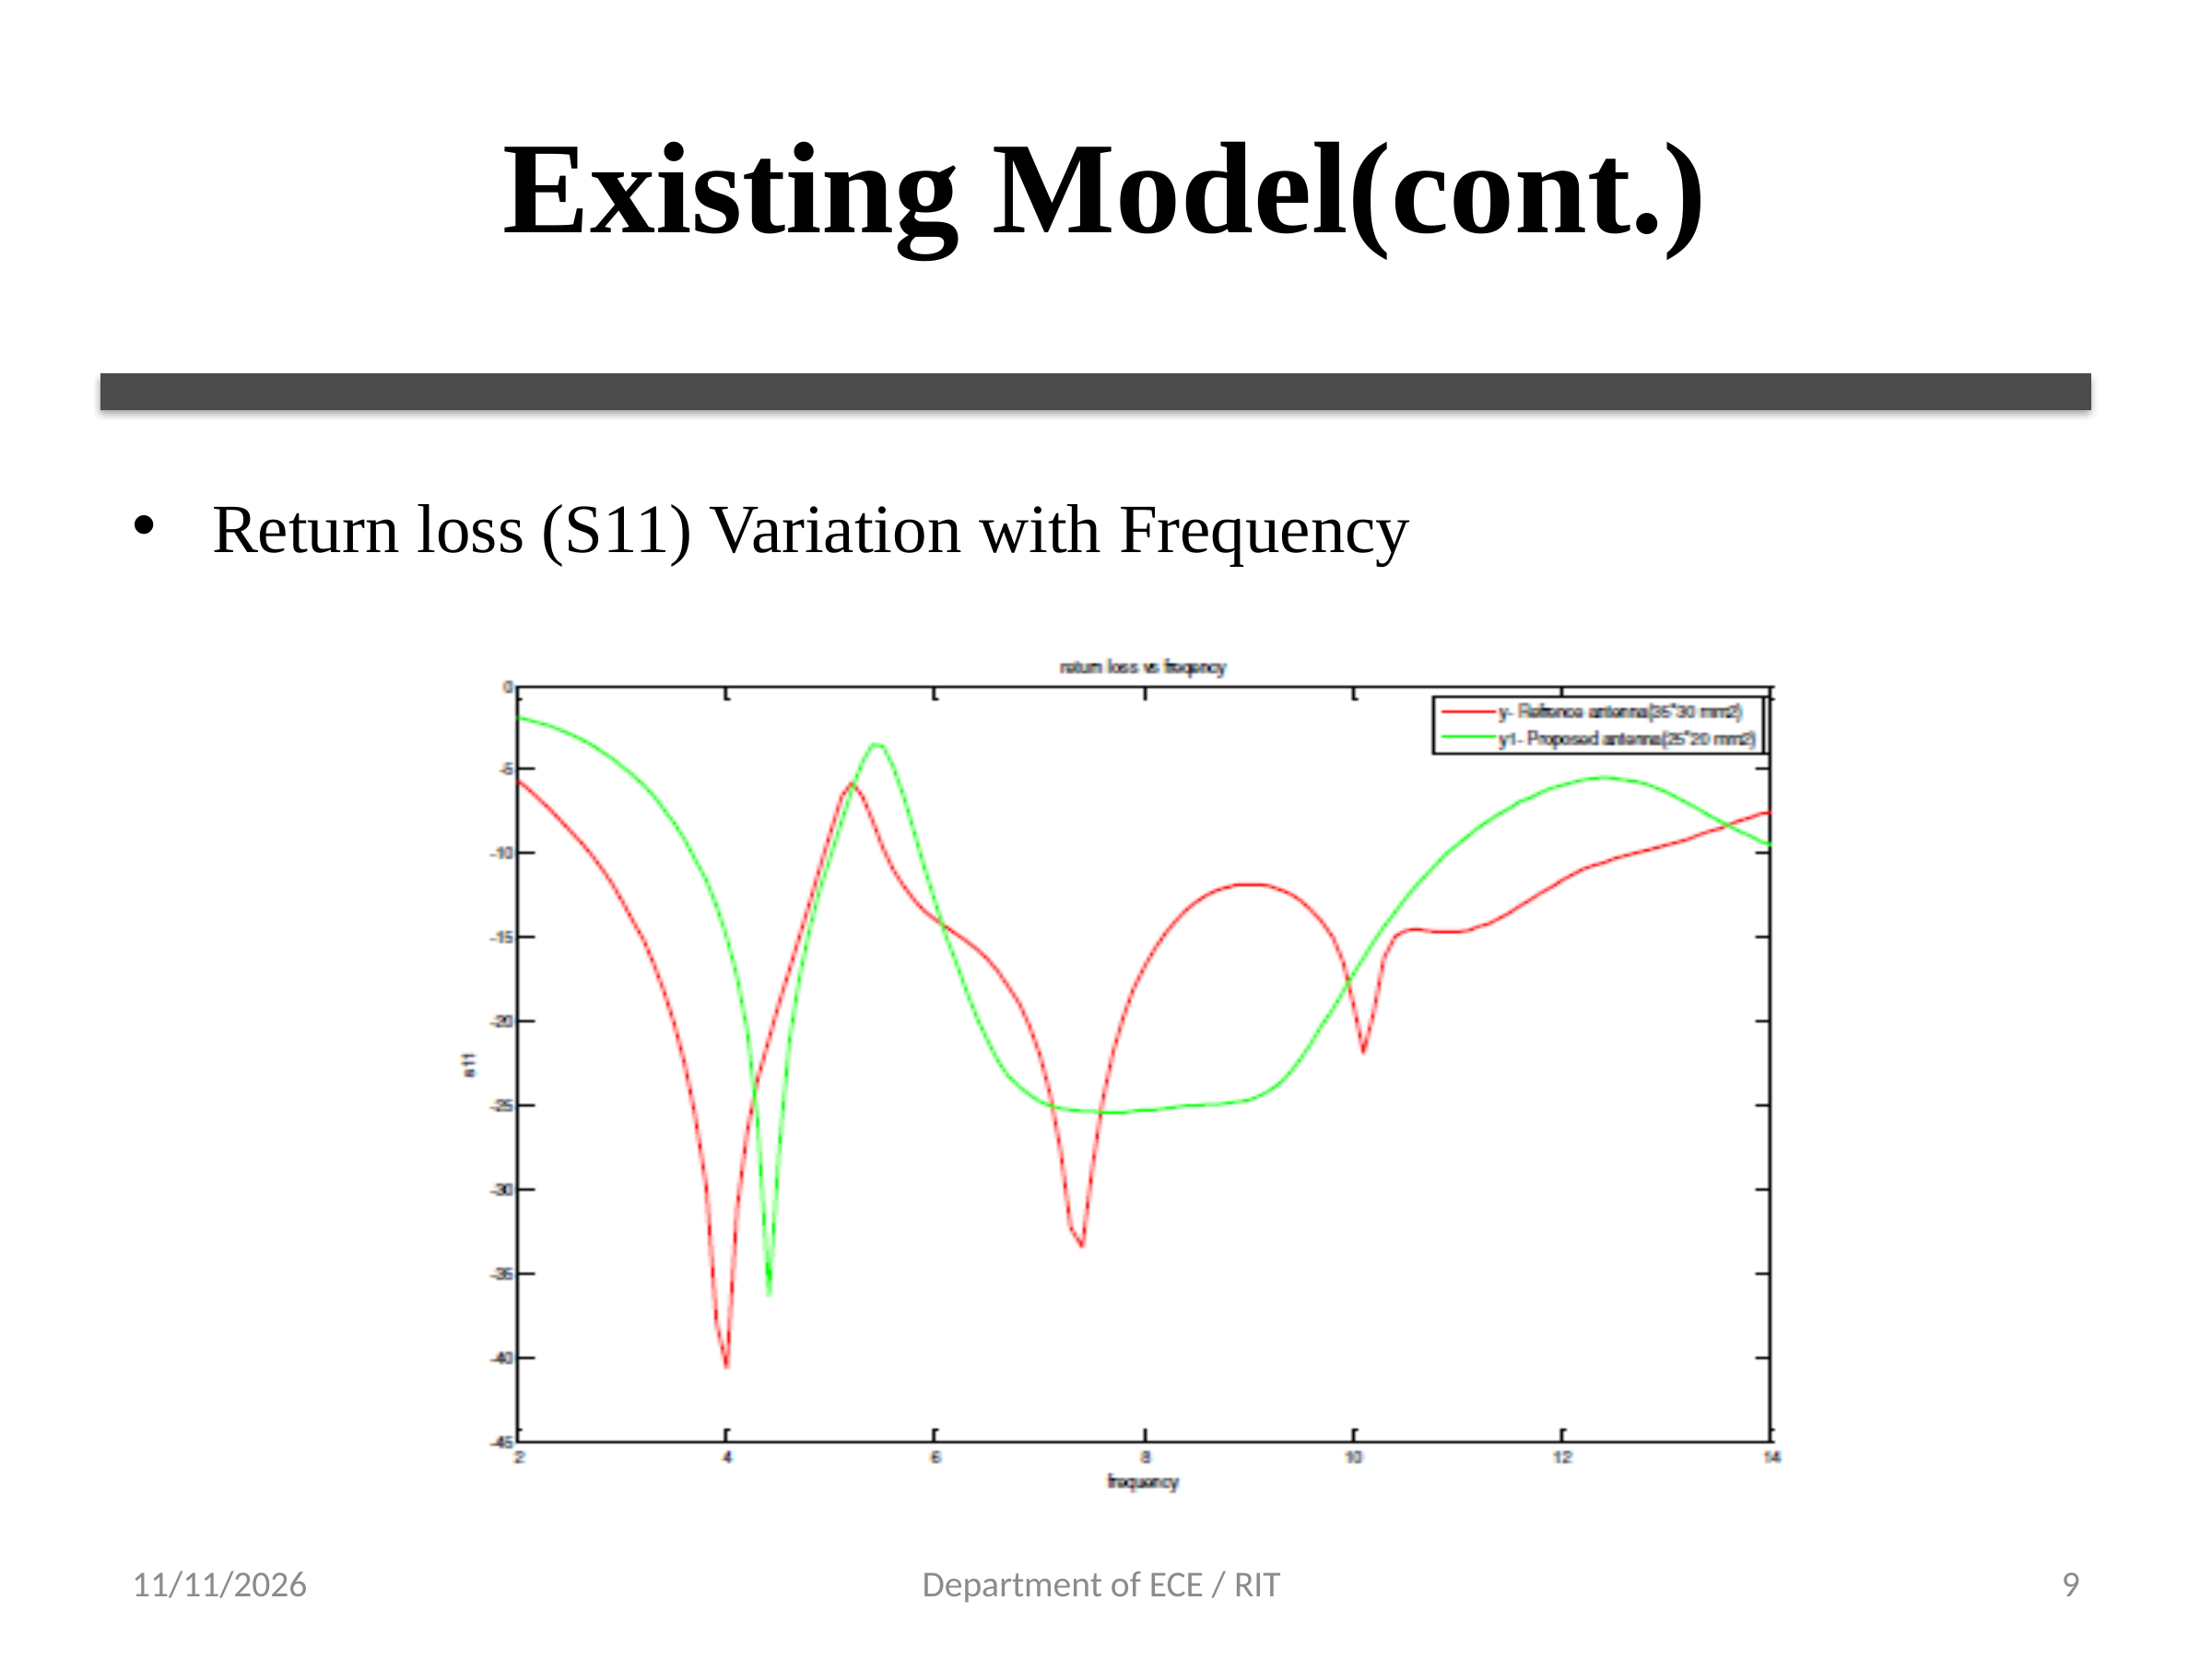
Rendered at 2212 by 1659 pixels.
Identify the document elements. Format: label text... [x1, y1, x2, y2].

slide_number 12-Apr-18 [111, 1537, 627, 1627]
list Return loss (S11) Variation with Frequency [110, 488, 2102, 1271]
picture [363, 590, 1885, 1538]
title Existing Model(cont.) [110, 65, 2102, 296]
footer Department of ECE / RIT [755, 1545, 1456, 1627]
slide_number 9 [1584, 1537, 2101, 1627]
text_box [100, 372, 2092, 410]
